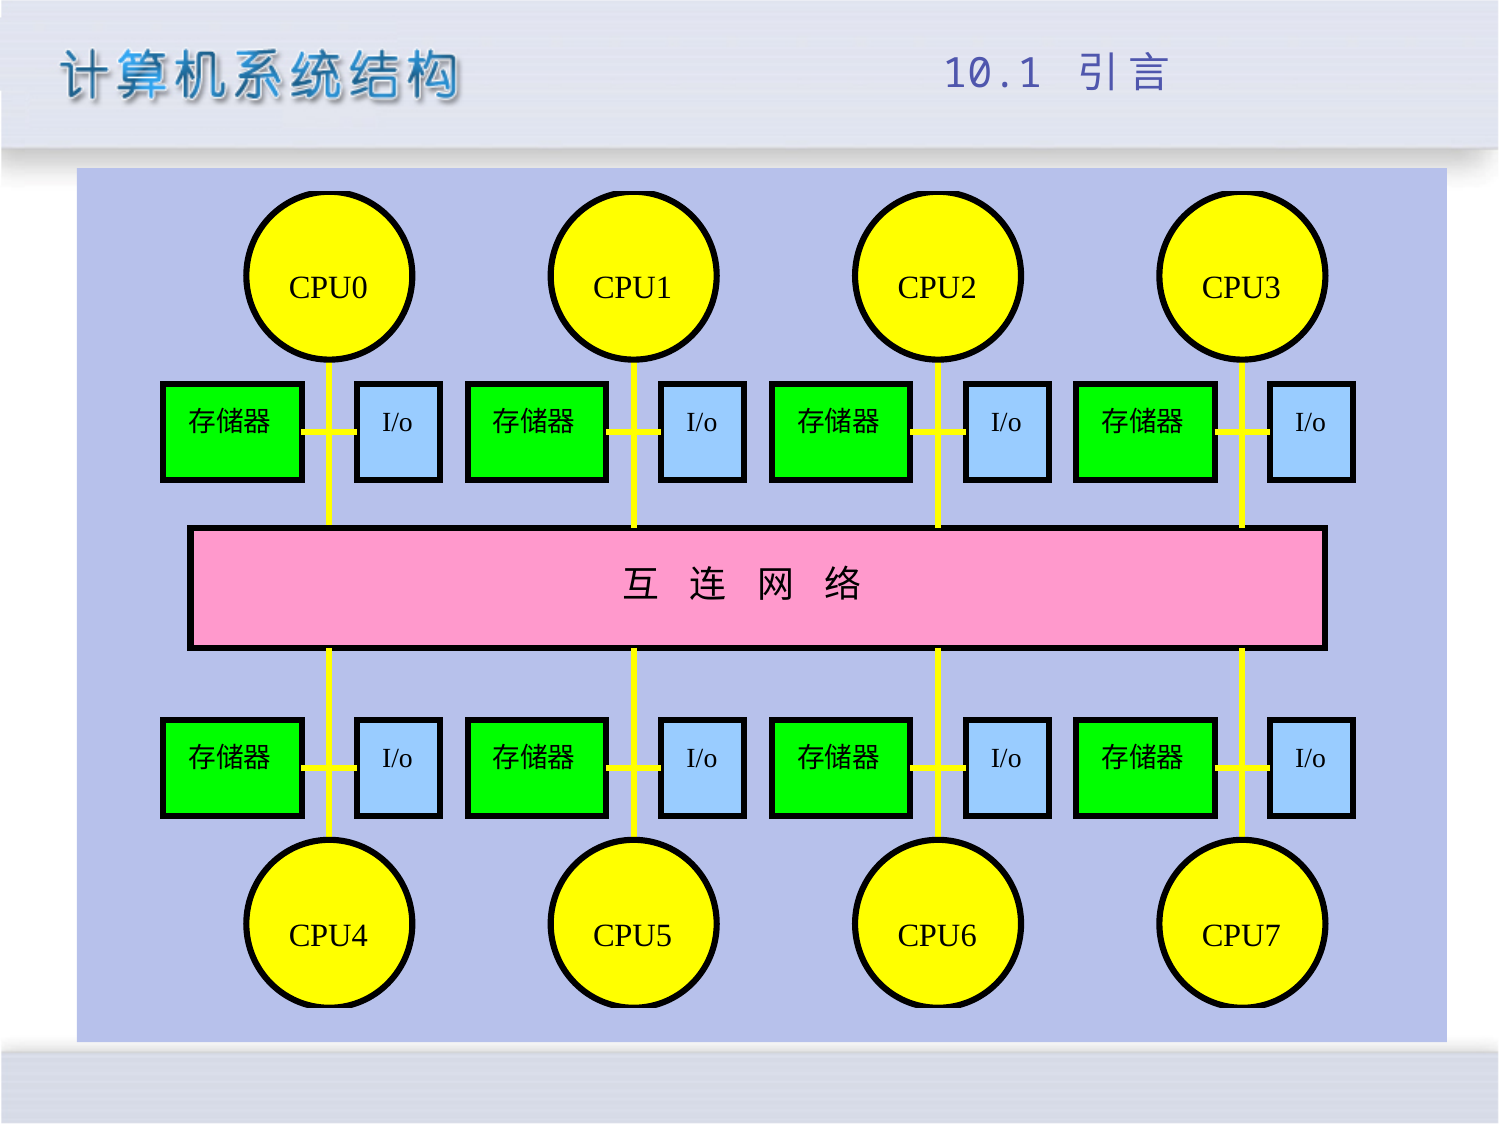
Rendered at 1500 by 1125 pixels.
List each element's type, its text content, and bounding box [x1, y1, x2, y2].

picture [0, 0, 1500, 1125]
title 10.1 引 言 [637, 40, 1475, 104]
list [135, 191, 1412, 1008]
text_box [76, 168, 1447, 1043]
